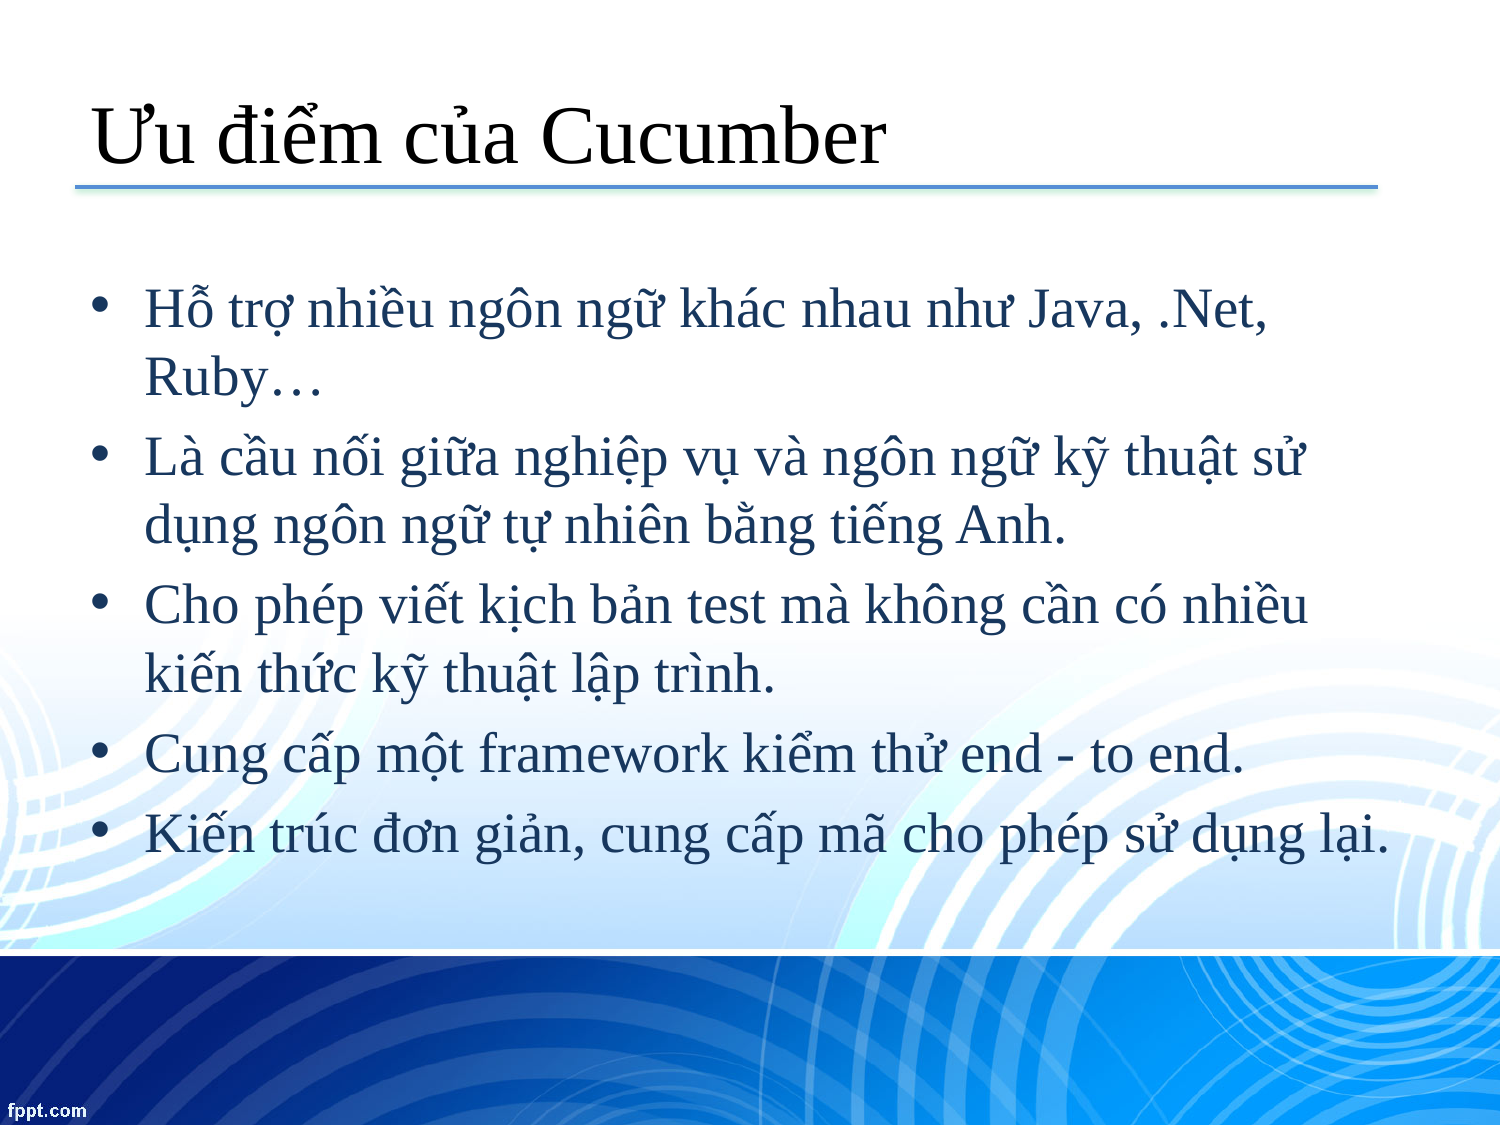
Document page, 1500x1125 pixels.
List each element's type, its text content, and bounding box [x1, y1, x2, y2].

picture [0, 0, 1500, 1125]
list Hỗ trợ nhiều ngôn ngữ khác nhau như Java, .Net, Ruby… Là cầu nối giữa nghiệp vụ và ngôn ngữ kỹ thuật sử dụng ngôn ngữ tự nhiên bằng tiếng Anh. Cho phép viết kịch bản test mà không cần có nhiều kiến thức kỹ thuật lập trình. Cung cấp một framework kiểm thử end - to end. Kiến trúc đơn giản, cung cấp mã cho phép sử dụng lại. [75, 262, 1425, 939]
title Ưu điểm của Cucumber [75, 36, 1425, 224]
